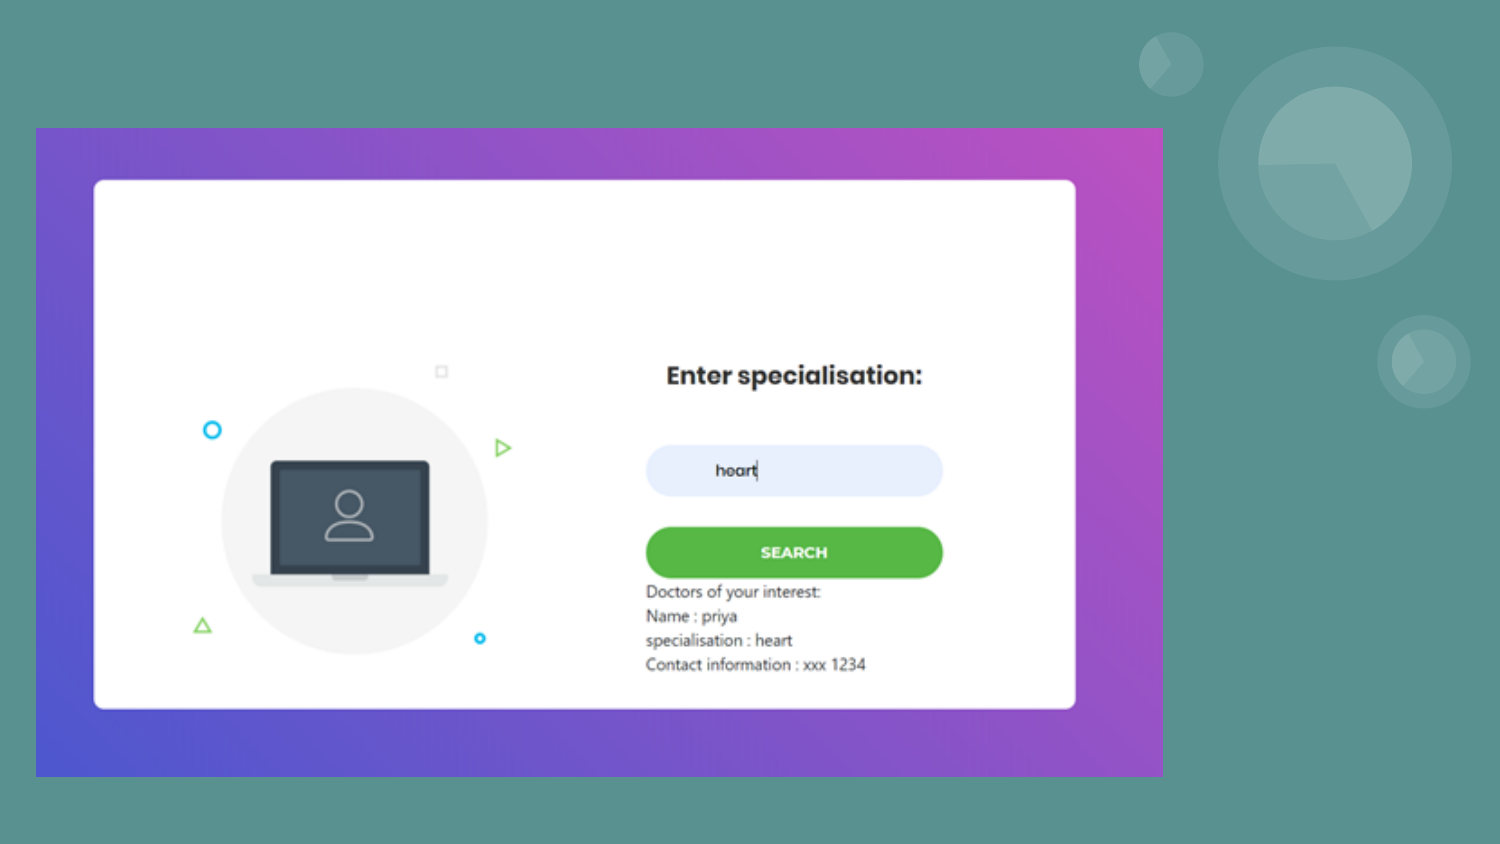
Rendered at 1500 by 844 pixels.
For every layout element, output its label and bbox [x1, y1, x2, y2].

picture [36, 128, 1163, 777]
